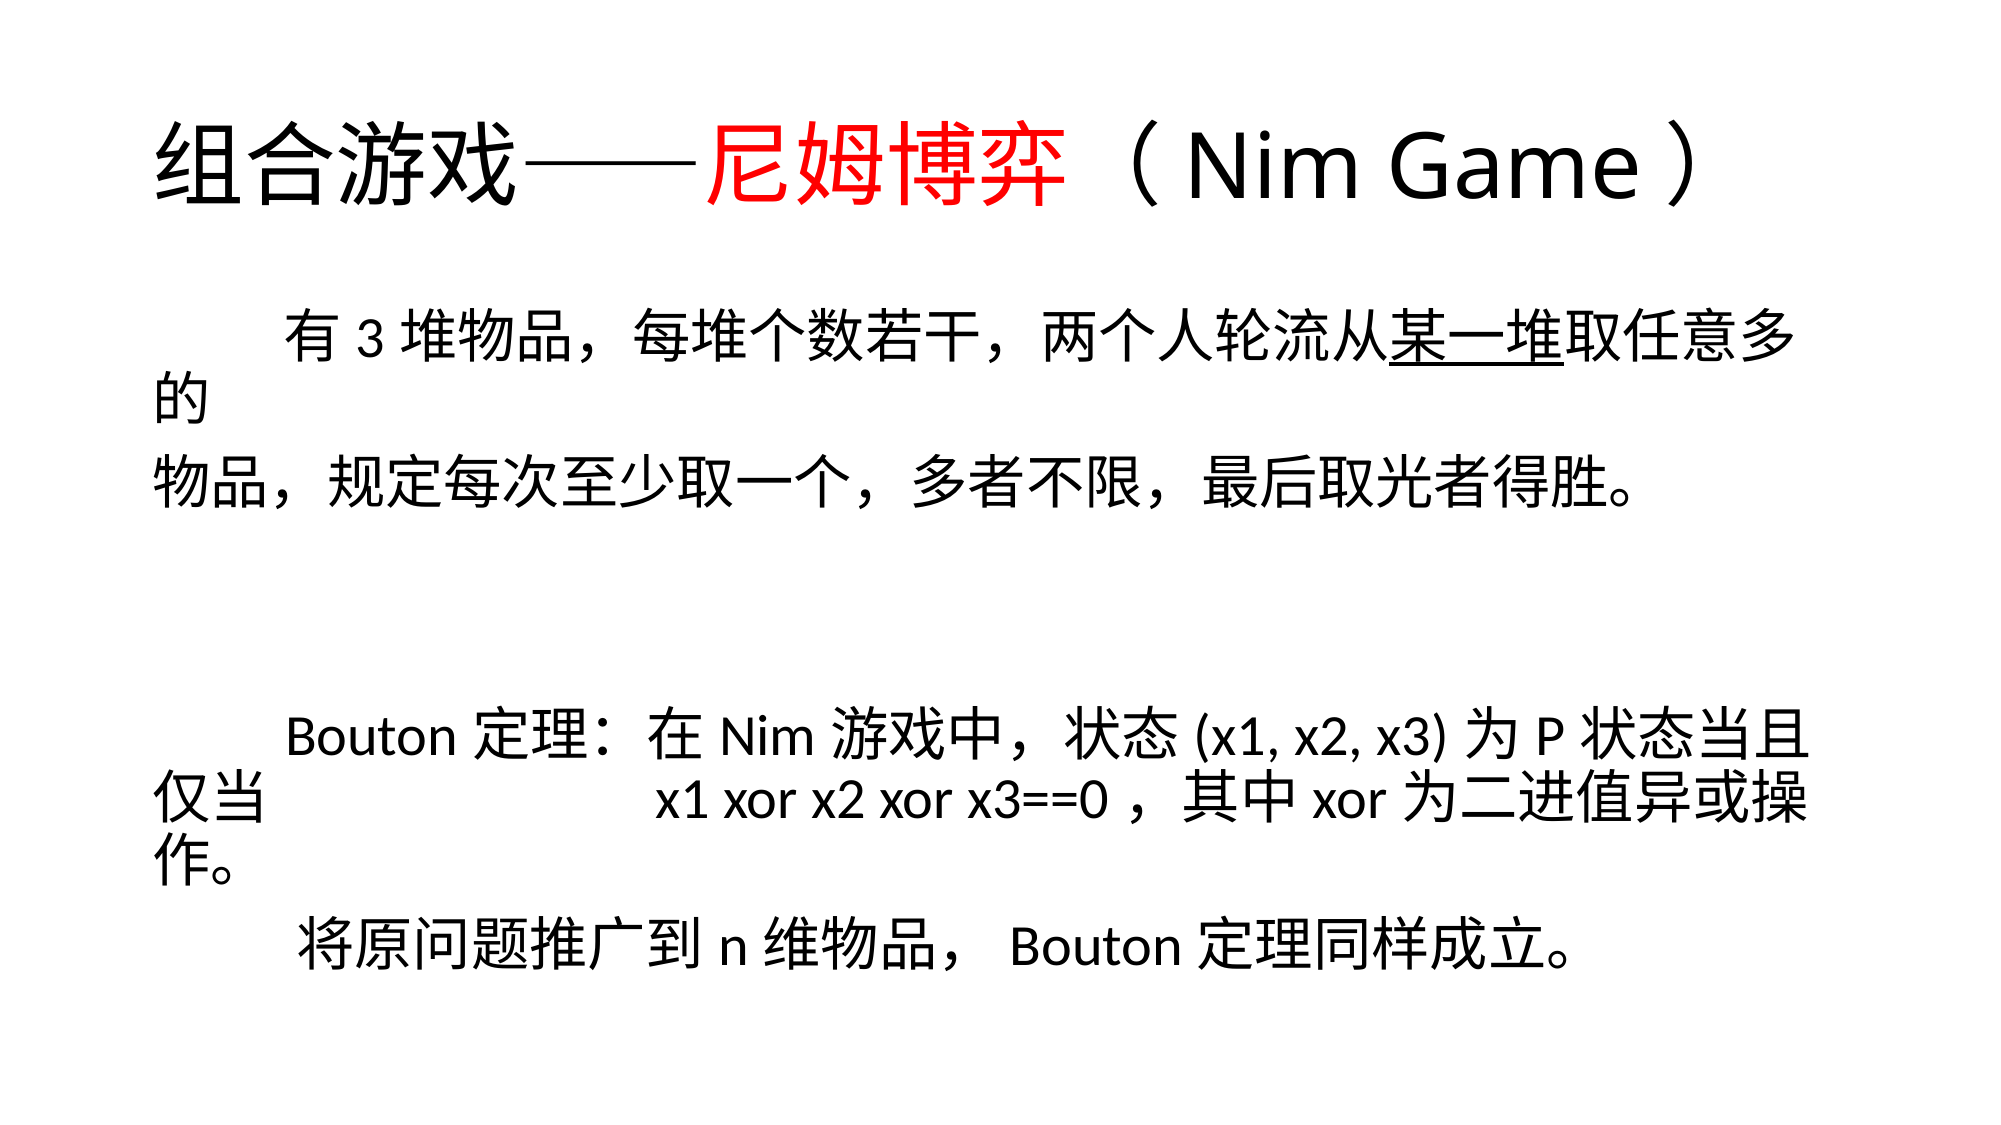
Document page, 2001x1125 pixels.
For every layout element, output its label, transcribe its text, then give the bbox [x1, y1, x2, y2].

list 有3堆物品，每堆个数若干，两个人轮流从某一堆取任意多的 物品，规定每次至少取一个，多者不限，最后取光者得胜。 Bouton定理：在Nim游戏中，状态(x1, x2, x3)为P状态当且仅当 x1 xor x2 xor x3==0，其中xor为二进值异或操作。 将原问题推广到n维物品，Bouton定理同样成立。 [137, 299, 1863, 1014]
title 组合游戏——尼姆博弈（Nim Game） [137, 59, 1863, 278]
